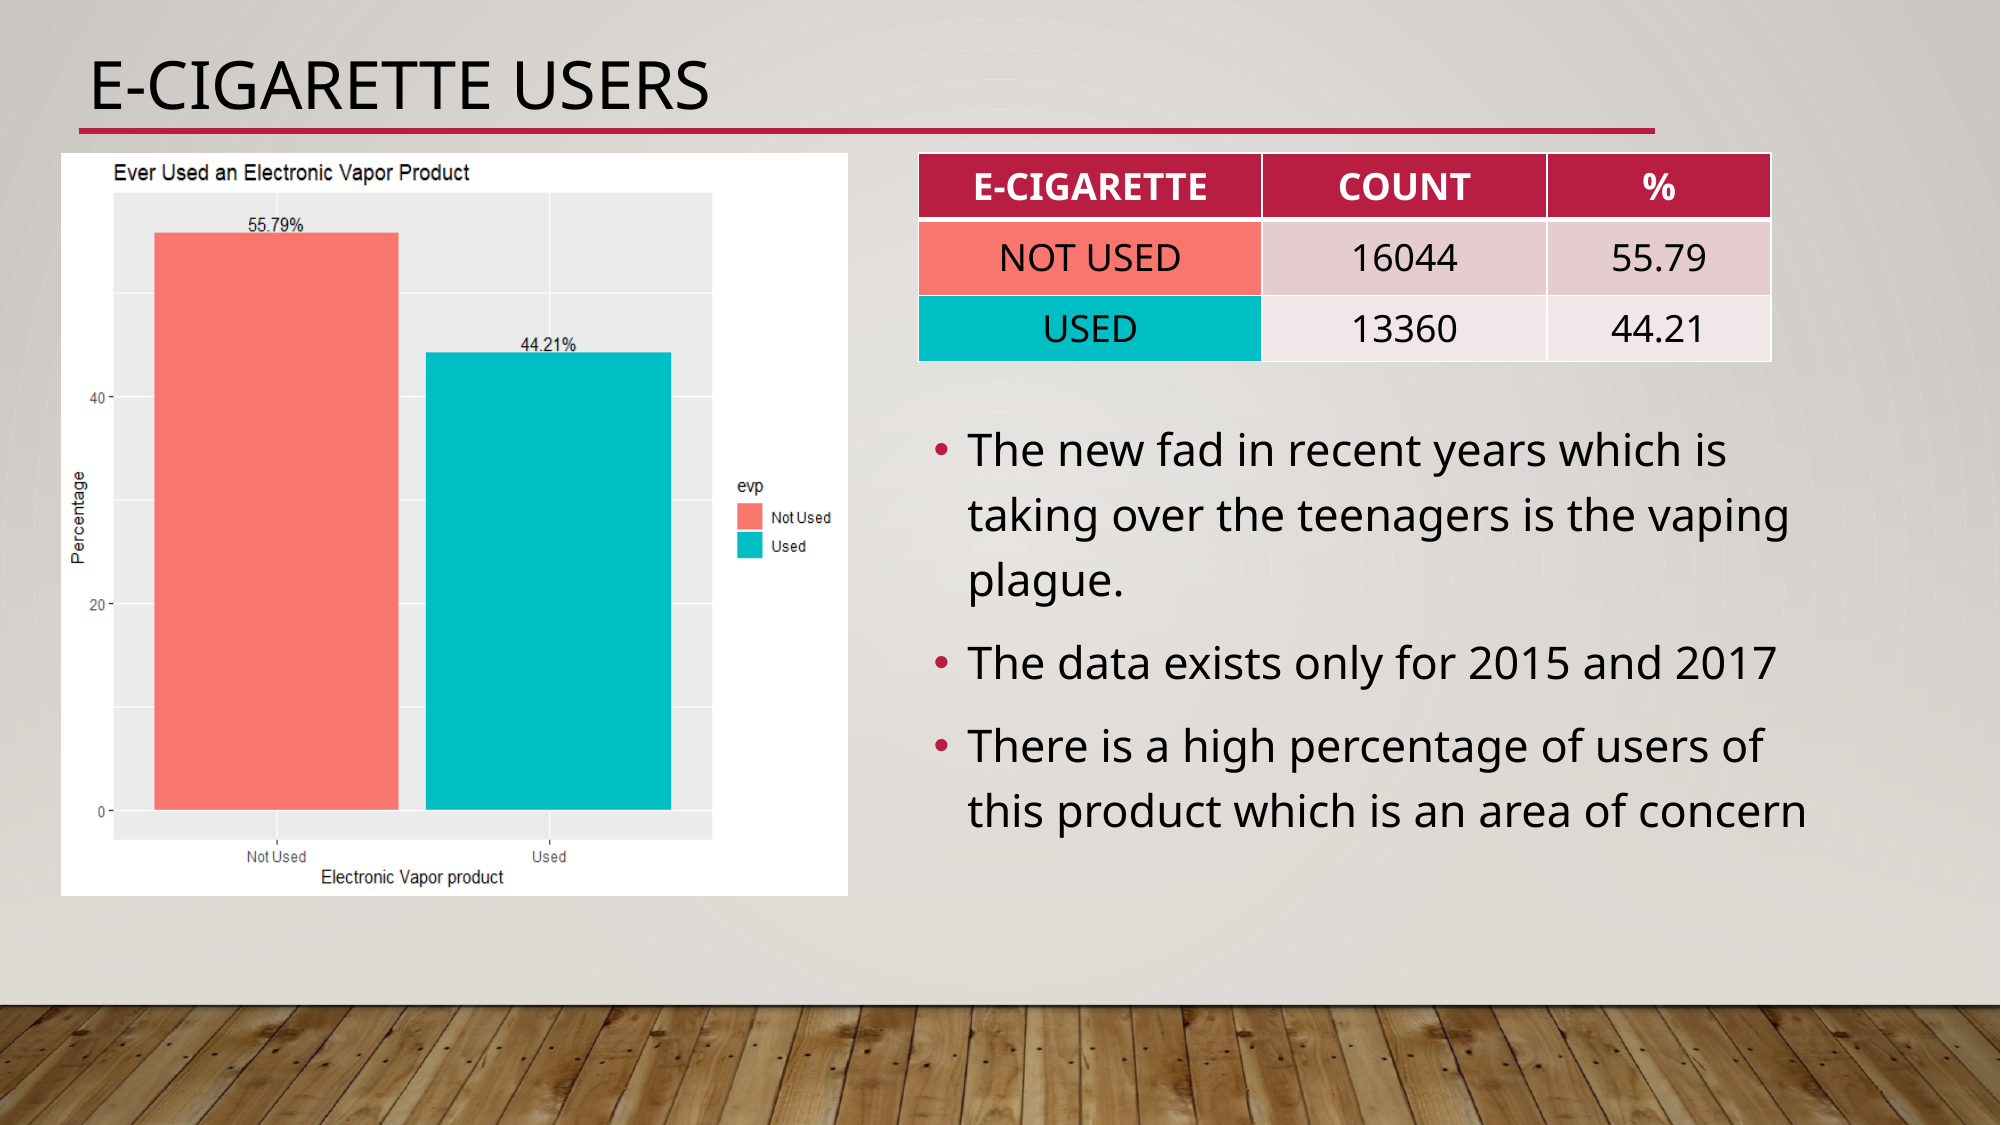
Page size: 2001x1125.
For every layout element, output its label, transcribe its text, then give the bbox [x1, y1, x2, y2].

list The new fad in recent years which is taking over the teenagers is the vaping plague. The data exists only for 2015 and 2017 There is a high percentage of users of this product which is an area of concern [918, 403, 1829, 867]
table_cell 44.21 [1548, 296, 1770, 361]
title E-Cigarette users [73, 44, 1650, 219]
table_header % [1548, 154, 1770, 217]
table_header COUNT [1263, 154, 1546, 217]
table_header E-CIGARETTE [919, 154, 1261, 217]
table_cell 13360 [1263, 296, 1546, 361]
table_cell 55.79 [1548, 222, 1770, 295]
table_cell NOT USED [919, 222, 1261, 295]
table_cell USED [919, 296, 1261, 361]
picture [0, 1005, 2000, 1125]
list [61, 152, 849, 896]
table_cell 16044 [1263, 222, 1546, 295]
